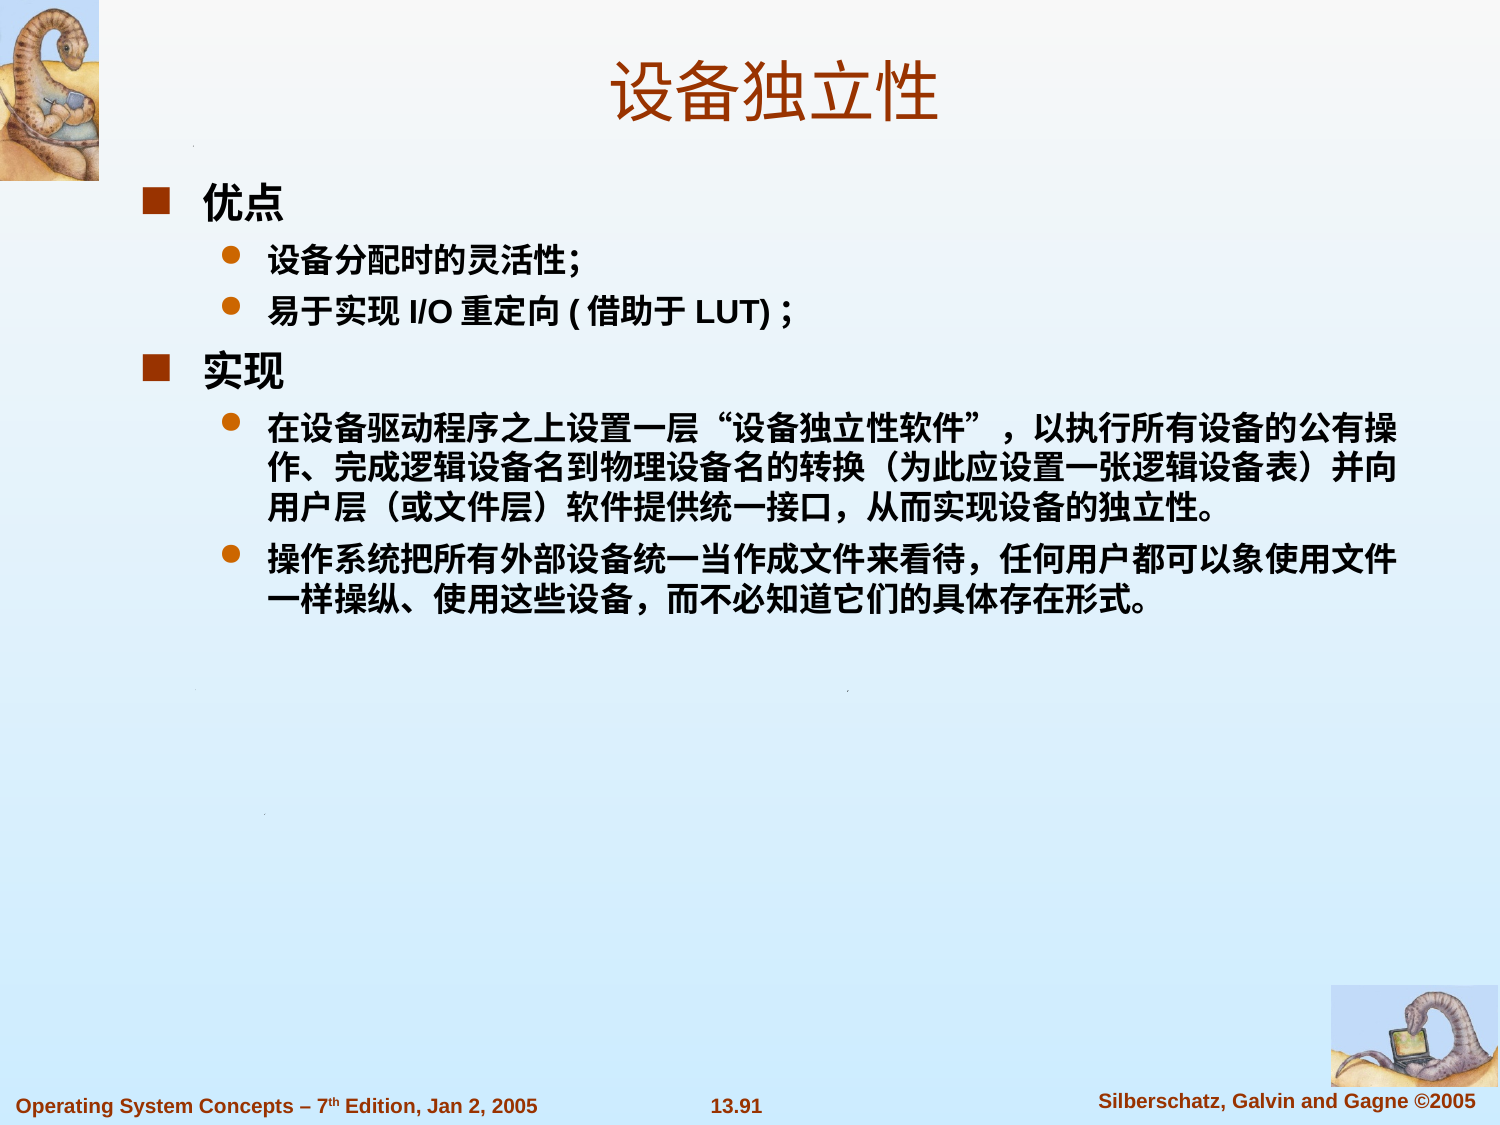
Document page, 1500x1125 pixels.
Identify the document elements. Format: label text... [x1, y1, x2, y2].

list 优点 设备分配时的灵活性； 易于实现I/O重定向(借助于LUT)； 实现 在设备驱动程序之上设置一层“设备独立性软件”，以执行所有设备的公有操作、完成逻辑设备名到物理设备名的转换（为此应设置一张逻辑设备表）并向用户层（或文件层）软件提供统一接口，从而实现设备的独立性。 操作系统把所有外部设备统一当作成文件来看待，任何用户都可以象使用文件一样操纵、使用这些设备，而不必知道它们的具体存在形式。 [130, 169, 1420, 1030]
picture [1331, 985, 1498, 1087]
title 设备独立性 [112, 37, 1438, 138]
picture [0, 0, 99, 181]
